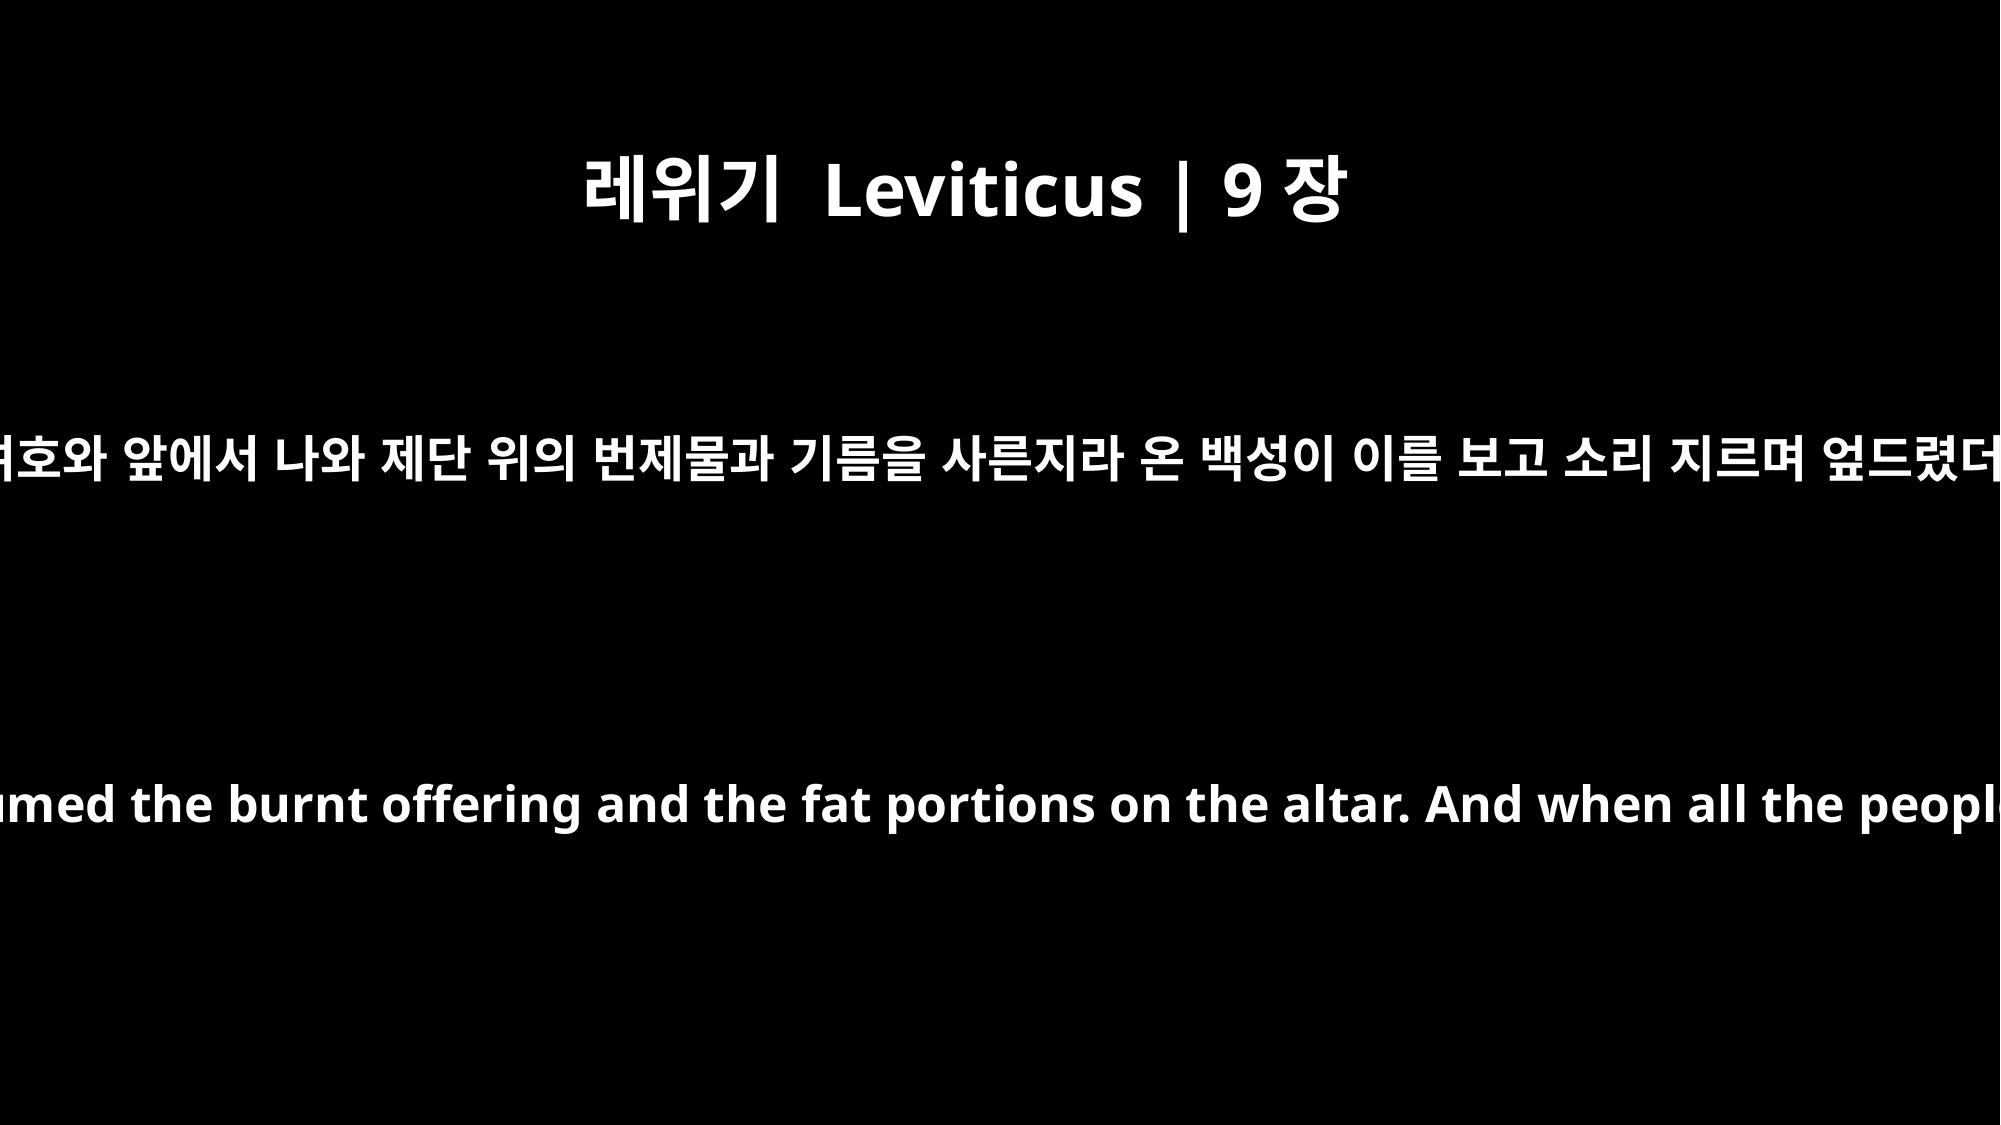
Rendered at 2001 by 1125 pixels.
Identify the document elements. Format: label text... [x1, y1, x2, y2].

text_box 24 불이 여호와 앞에서 나와 제단 위의 번제물과 기름을 사른지라 온 백성이 이를 보고 소리 지르며 엎드렸더라 [0, 359, 2000, 495]
text_box 레위기 Leviticus | 9장 [567, 136, 1365, 239]
text_box Fire came out from the presence of the LORD and consumed the burnt offering and the fat portions on the altar. And when all the people saw it, they shouted for joy and fell facedown. [0, 764, 2000, 840]
